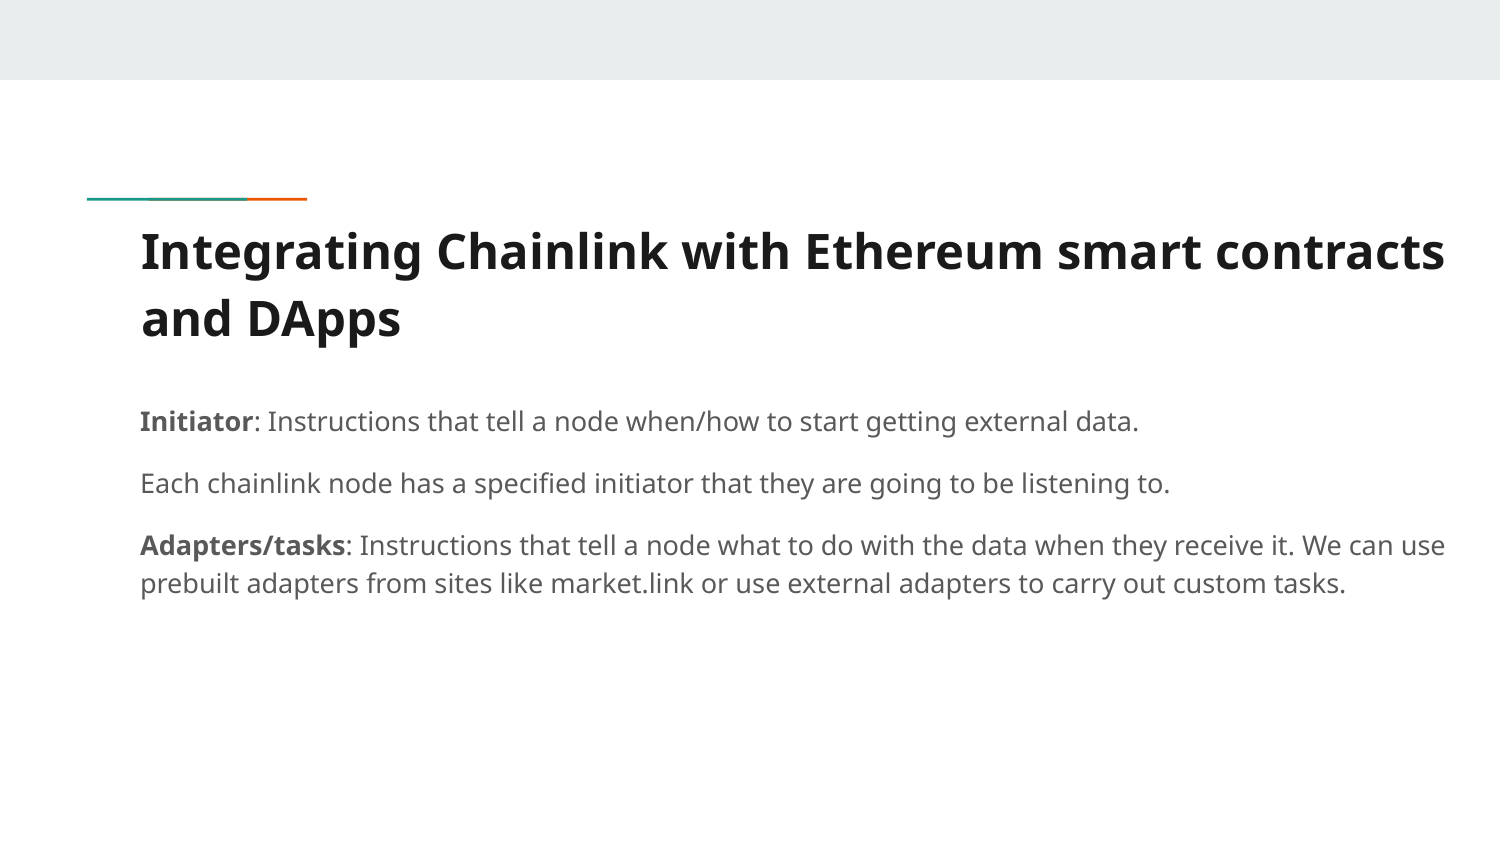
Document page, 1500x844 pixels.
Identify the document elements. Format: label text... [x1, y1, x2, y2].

list Initiator: Instructions that tell a node when/how to start getting external data. Each chainlink node has a specified initiator that they are going to be listening to. Adapters/tasks: Instructions that tell a node what to do with the data when they receive it. We can use prebuilt adapters from sites like market.link or use external adapters to carry out custom tasks. [125, 384, 1481, 844]
title Integrating Chainlink with Ethereum smart contracts and DApps [51, 196, 1500, 365]
